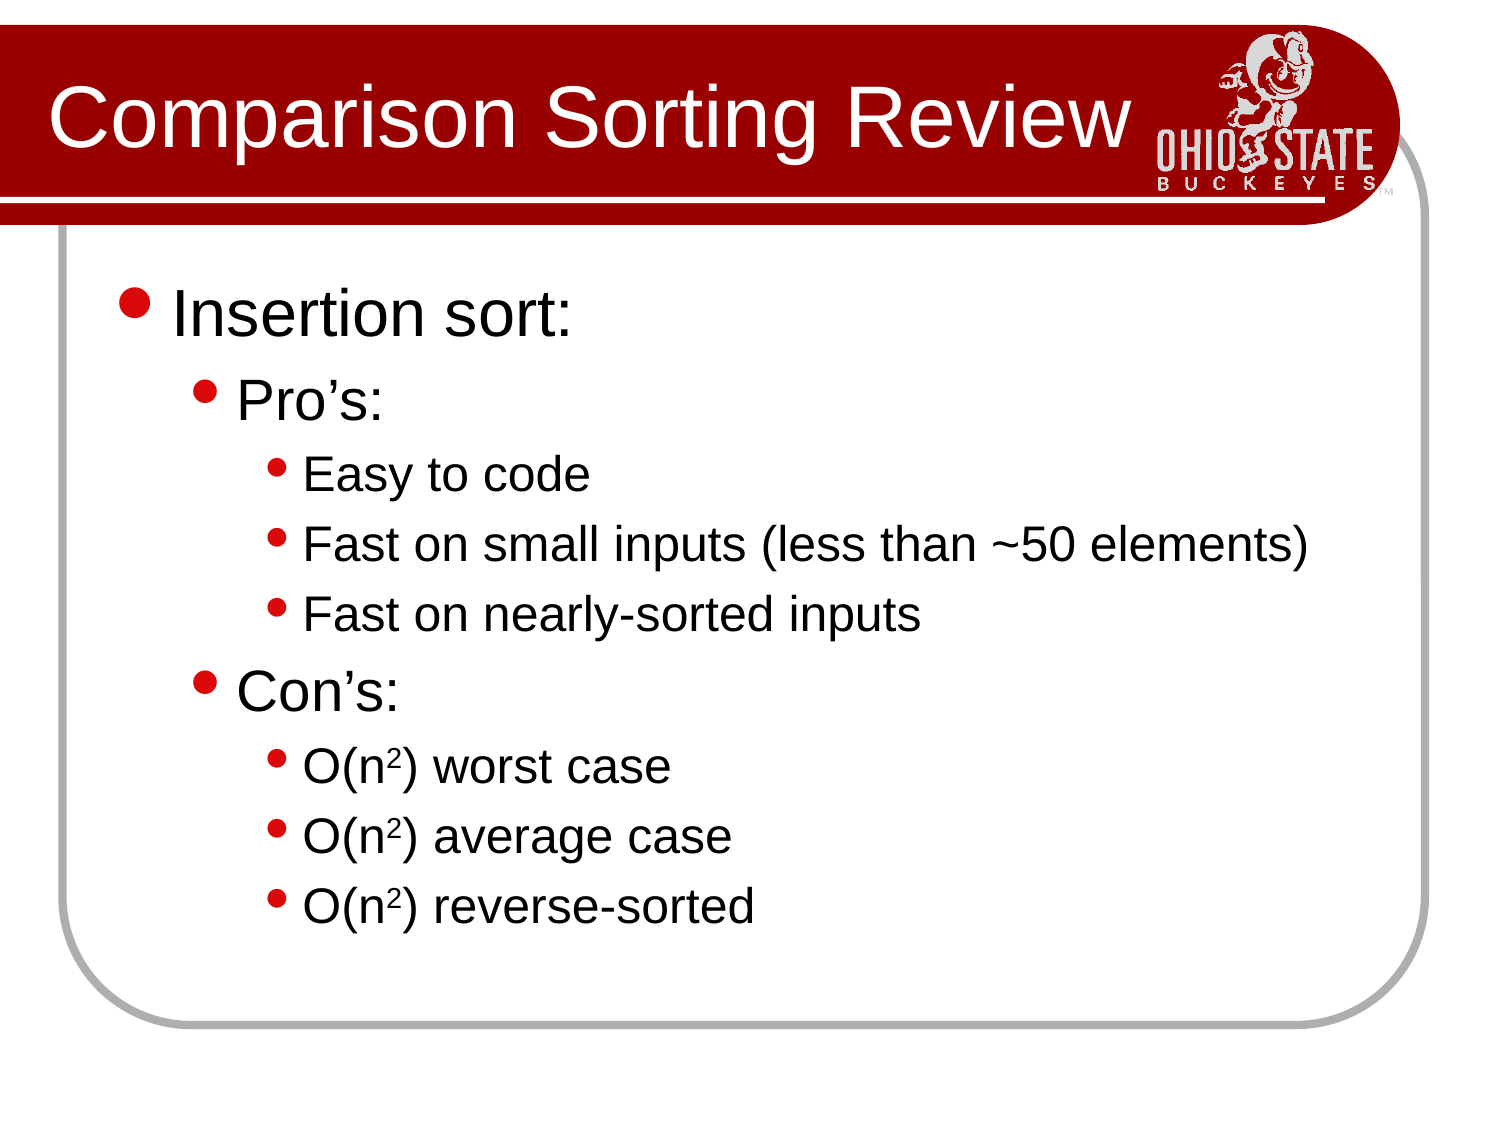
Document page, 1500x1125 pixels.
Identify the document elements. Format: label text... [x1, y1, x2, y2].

list Insertion sort: Pro’s: Easy to code Fast on small inputs (less than ~50 elements) Fast on nearly-sorted inputs Con’s: O(n2) worst case O(n2) average case O(n2) reverse-sorted case [99, 262, 1401, 988]
title Comparison Sorting Review [31, 37, 1201, 188]
